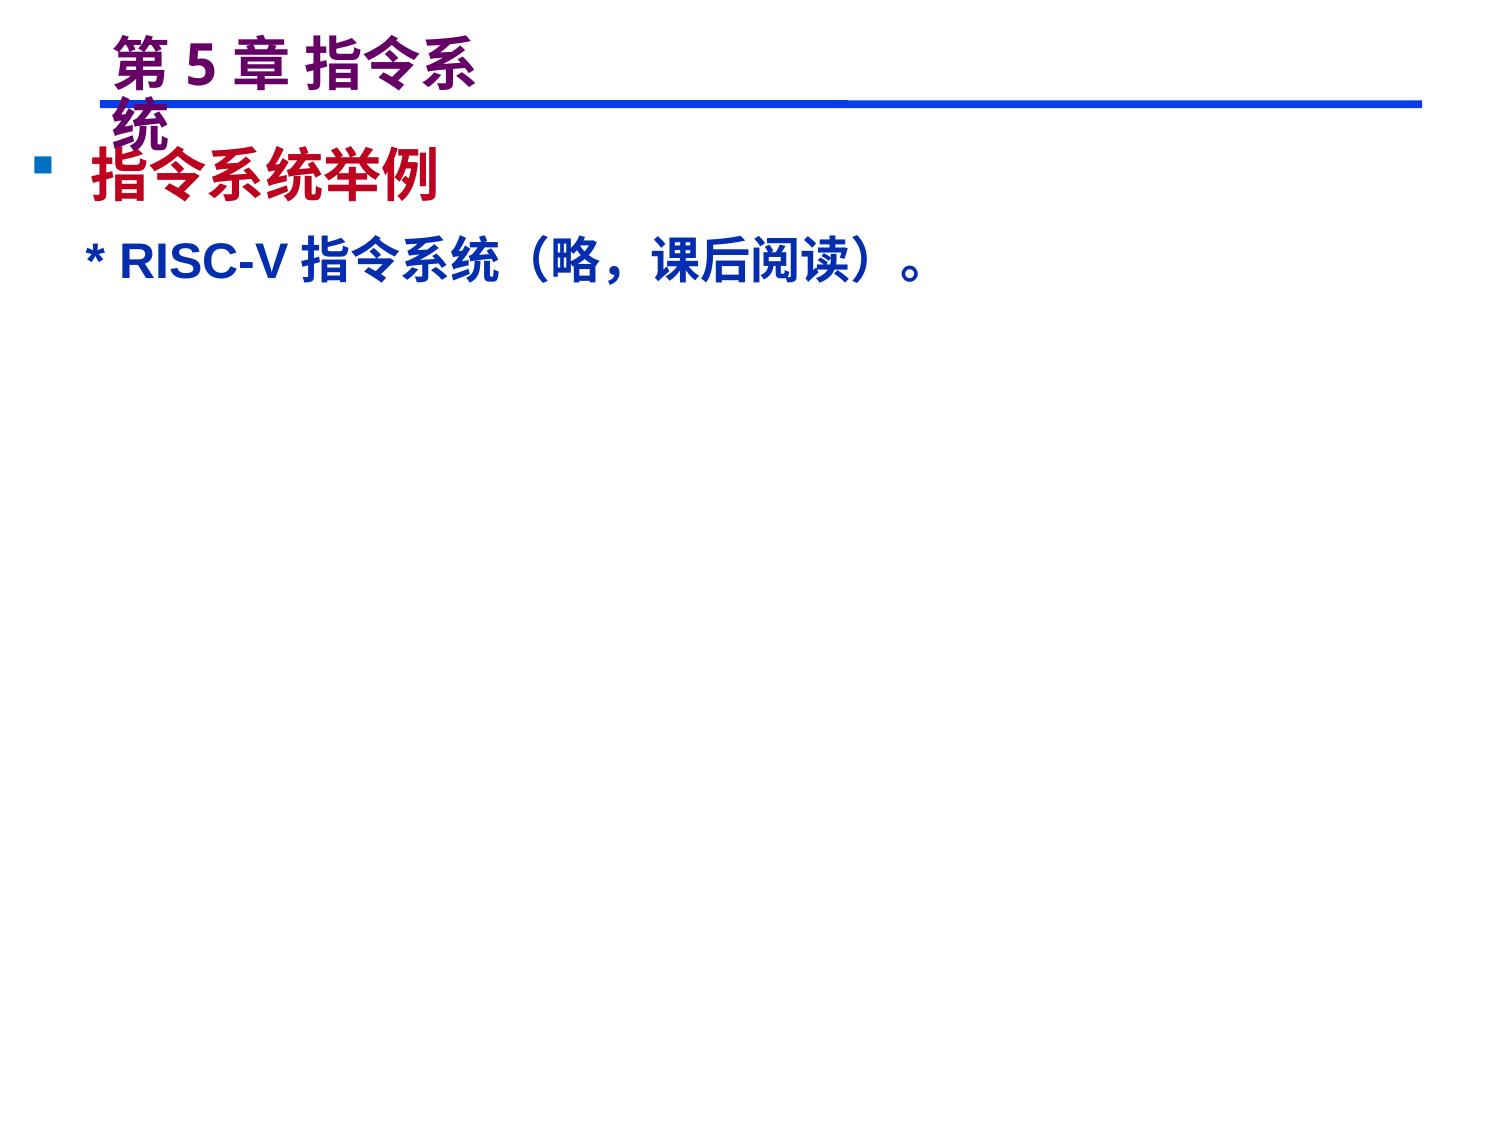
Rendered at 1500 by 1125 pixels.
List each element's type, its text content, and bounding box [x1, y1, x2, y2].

title 第5章 指令系统 [100, 32, 534, 230]
subtitle 指令系统举例 * RISC-V指令系统（略，课后阅读）。 [14, 129, 1488, 616]
